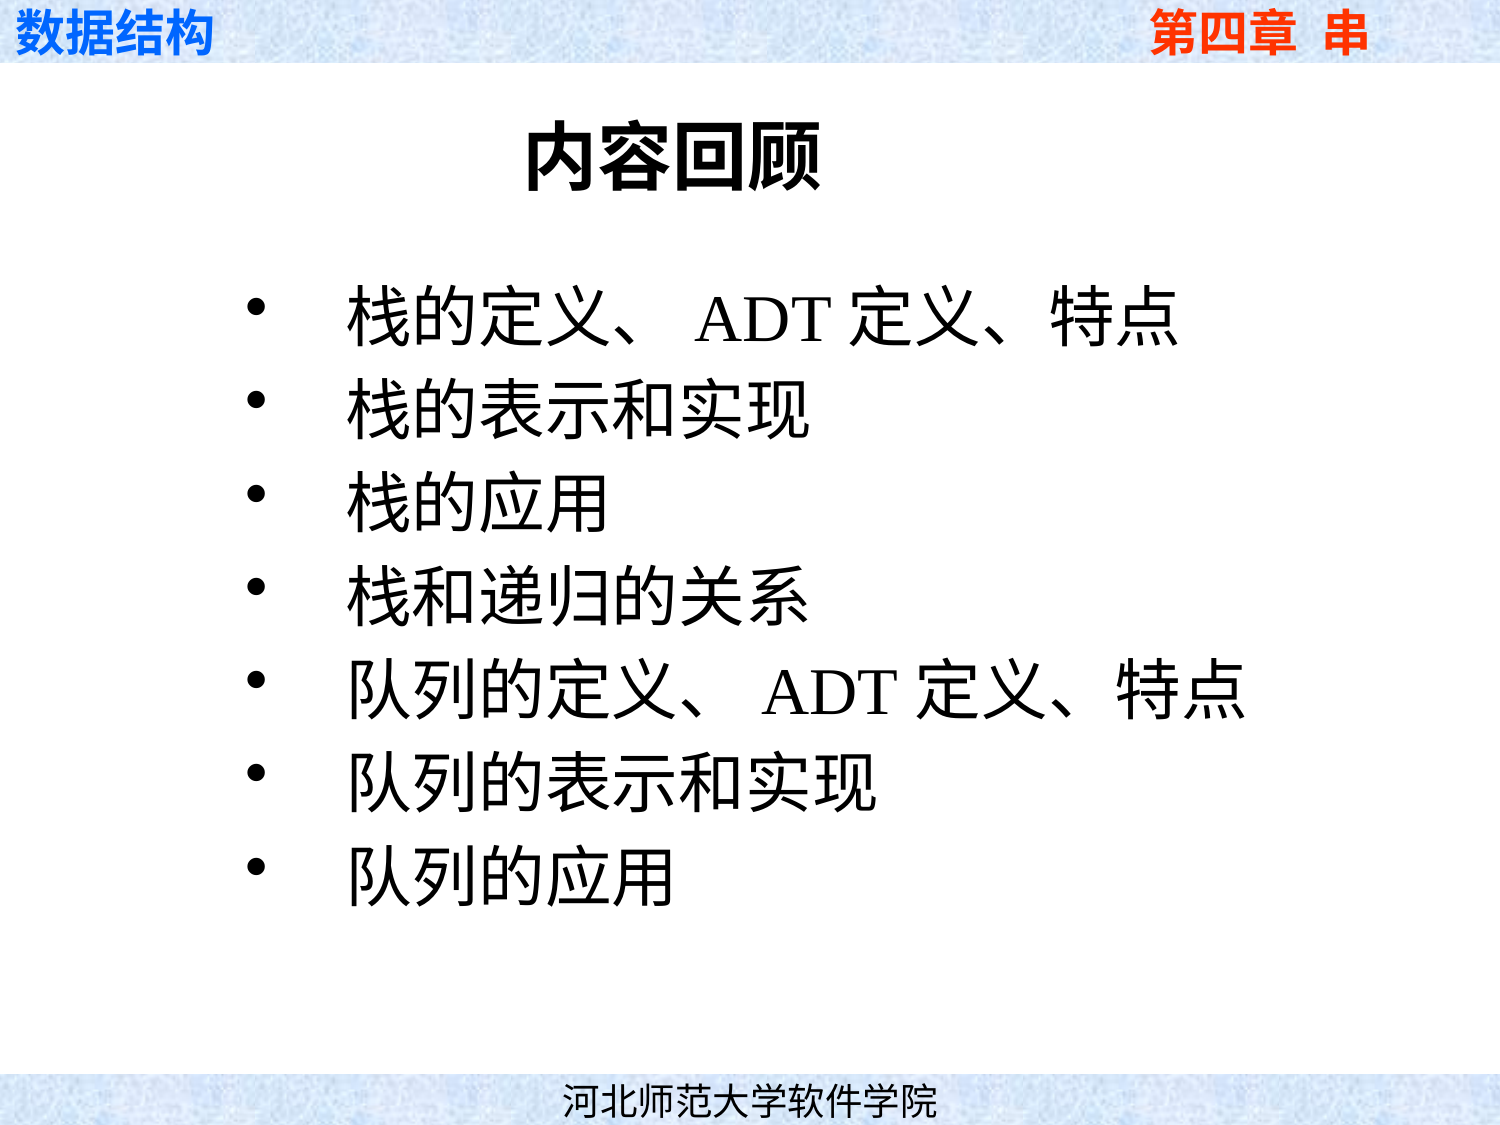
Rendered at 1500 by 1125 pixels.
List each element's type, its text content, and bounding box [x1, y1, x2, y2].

picture [0, 0, 1500, 63]
text_box 栈的定义、ADT定义、特点 栈的表示和实现 栈的应用 栈和递归的关系 队列的定义、ADT定义、特点 队列的表示和实现 队列的应用 [230, 267, 1270, 943]
text_box 内容回顾 [507, 102, 854, 207]
picture [0, 1074, 1500, 1125]
